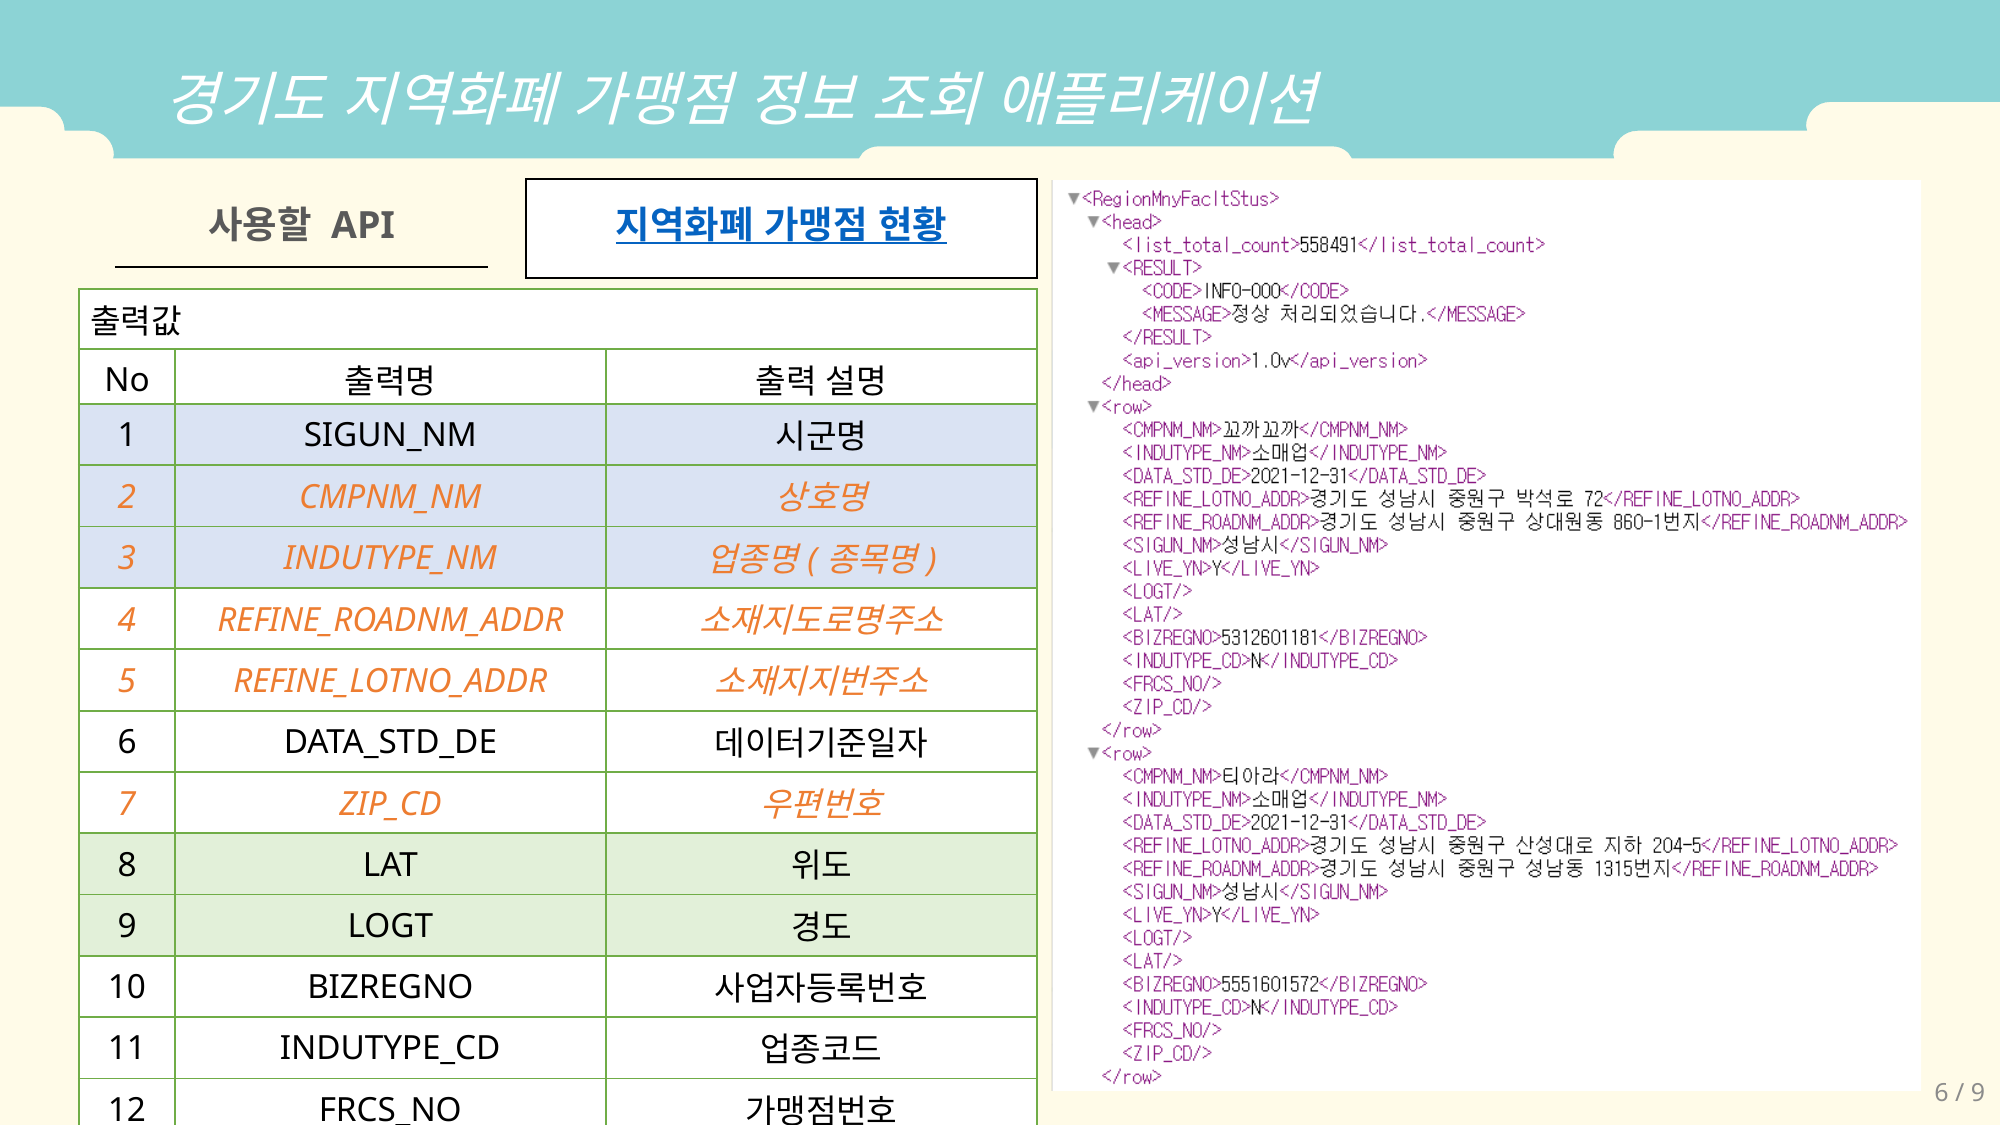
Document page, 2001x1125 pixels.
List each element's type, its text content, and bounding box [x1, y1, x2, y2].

table_cell 11 [80, 1018, 174, 1078]
table_header 출력값 [80, 290, 1036, 348]
table_cell 출력명 [176, 350, 605, 403]
table_cell 2 [80, 466, 174, 526]
text_box 사용할 API [138, 179, 465, 266]
slide_number 6 / 9 [1550, 1063, 2000, 1124]
table_cell 3 [80, 527, 174, 587]
table_cell 시군명 [607, 405, 1036, 464]
table_cell SIGUN_NM [176, 405, 605, 464]
table_cell 상호명 [607, 466, 1036, 526]
table_cell 5 [80, 650, 174, 710]
table_cell INDUTYPE_CD [176, 1018, 605, 1078]
text_box 경기도 지역화폐 가맹점 정보 조회 애플리케이션 [0, 0, 2000, 160]
table_cell 업종명(종목명) [607, 527, 1036, 587]
table_cell 10 [80, 957, 174, 1016]
table_cell ZIP_CD [176, 773, 605, 832]
table_cell 8 [80, 834, 174, 894]
table_cell REFINE_LOTNO_ADDR [176, 650, 605, 710]
table_cell 데이터기준일자 [607, 712, 1036, 771]
table_cell DATA_STD_DE [176, 712, 605, 771]
table_cell REFINE_ROADNM_ADDR [176, 589, 605, 648]
table_cell 소재지도로명주소 [607, 589, 1036, 648]
table_cell 우편번호 [607, 773, 1036, 832]
table_cell INDUTYPE_NM [176, 527, 605, 587]
text_box 지역화폐 가맹점 현황 [525, 178, 1038, 279]
table_cell BIZREGNO [176, 957, 605, 1016]
table_cell 업종코드 [607, 1018, 1036, 1078]
table_cell CMPNM_NM [176, 466, 605, 526]
table_cell No [80, 350, 174, 403]
table_cell LAT [176, 834, 605, 894]
table_cell 1 [80, 405, 174, 464]
table_cell 위도 [607, 834, 1036, 894]
table_cell LOGT [176, 895, 605, 955]
table_cell 출력 설명 [607, 350, 1036, 403]
picture [1051, 180, 1922, 1091]
table_cell FRCS_NO [176, 1079, 605, 1125]
table_cell 4 [80, 589, 174, 648]
table_cell 가맹점번호 [607, 1079, 1036, 1125]
table_cell 9 [80, 895, 174, 955]
table_cell 7 [80, 773, 174, 832]
table_cell 12 [80, 1079, 174, 1125]
table_cell 사업자등록번호 [607, 957, 1036, 1016]
table_cell 6 [80, 712, 174, 771]
table_cell 경도 [607, 895, 1036, 955]
table_cell 소재지지번주소 [607, 650, 1036, 710]
